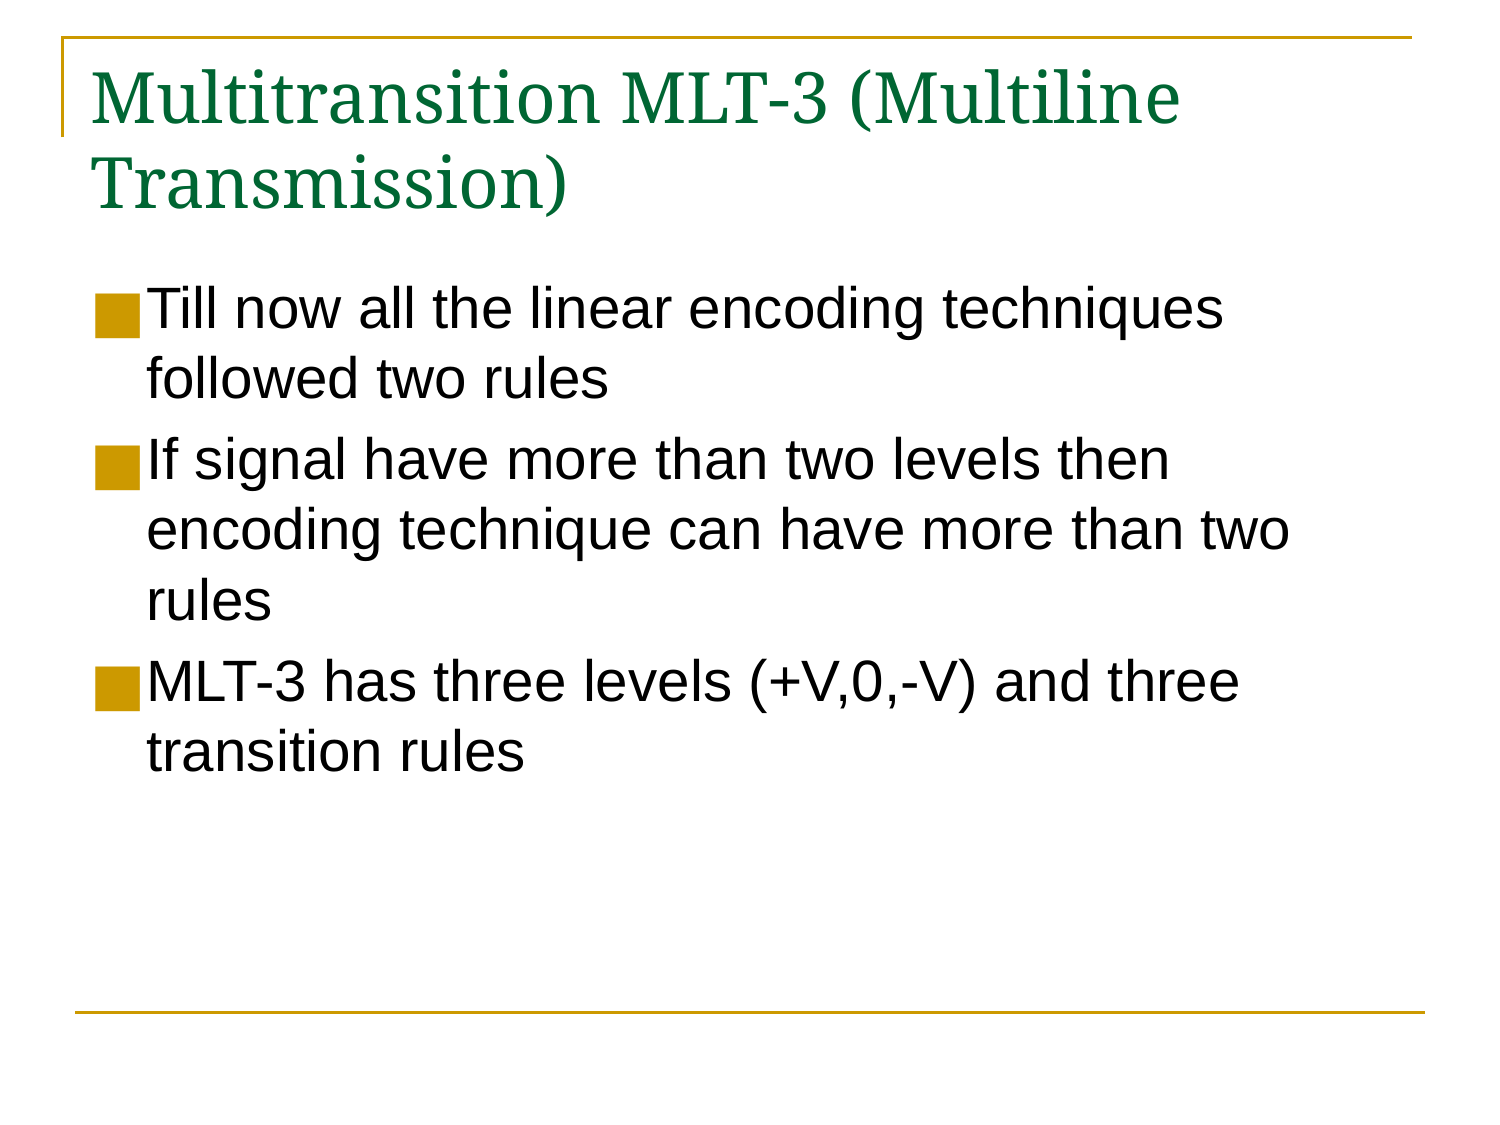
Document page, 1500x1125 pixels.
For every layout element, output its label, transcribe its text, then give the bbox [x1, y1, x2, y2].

title Multitransition MLT-3 (Multiline Transmission) [75, 45, 1425, 233]
list Till now all the linear encoding techniques followed two rules If signal have more than two levels then encoding technique can have more than two rules MLT-3 has three levels (+V,0,-V) and three transition rules [75, 262, 1425, 1006]
